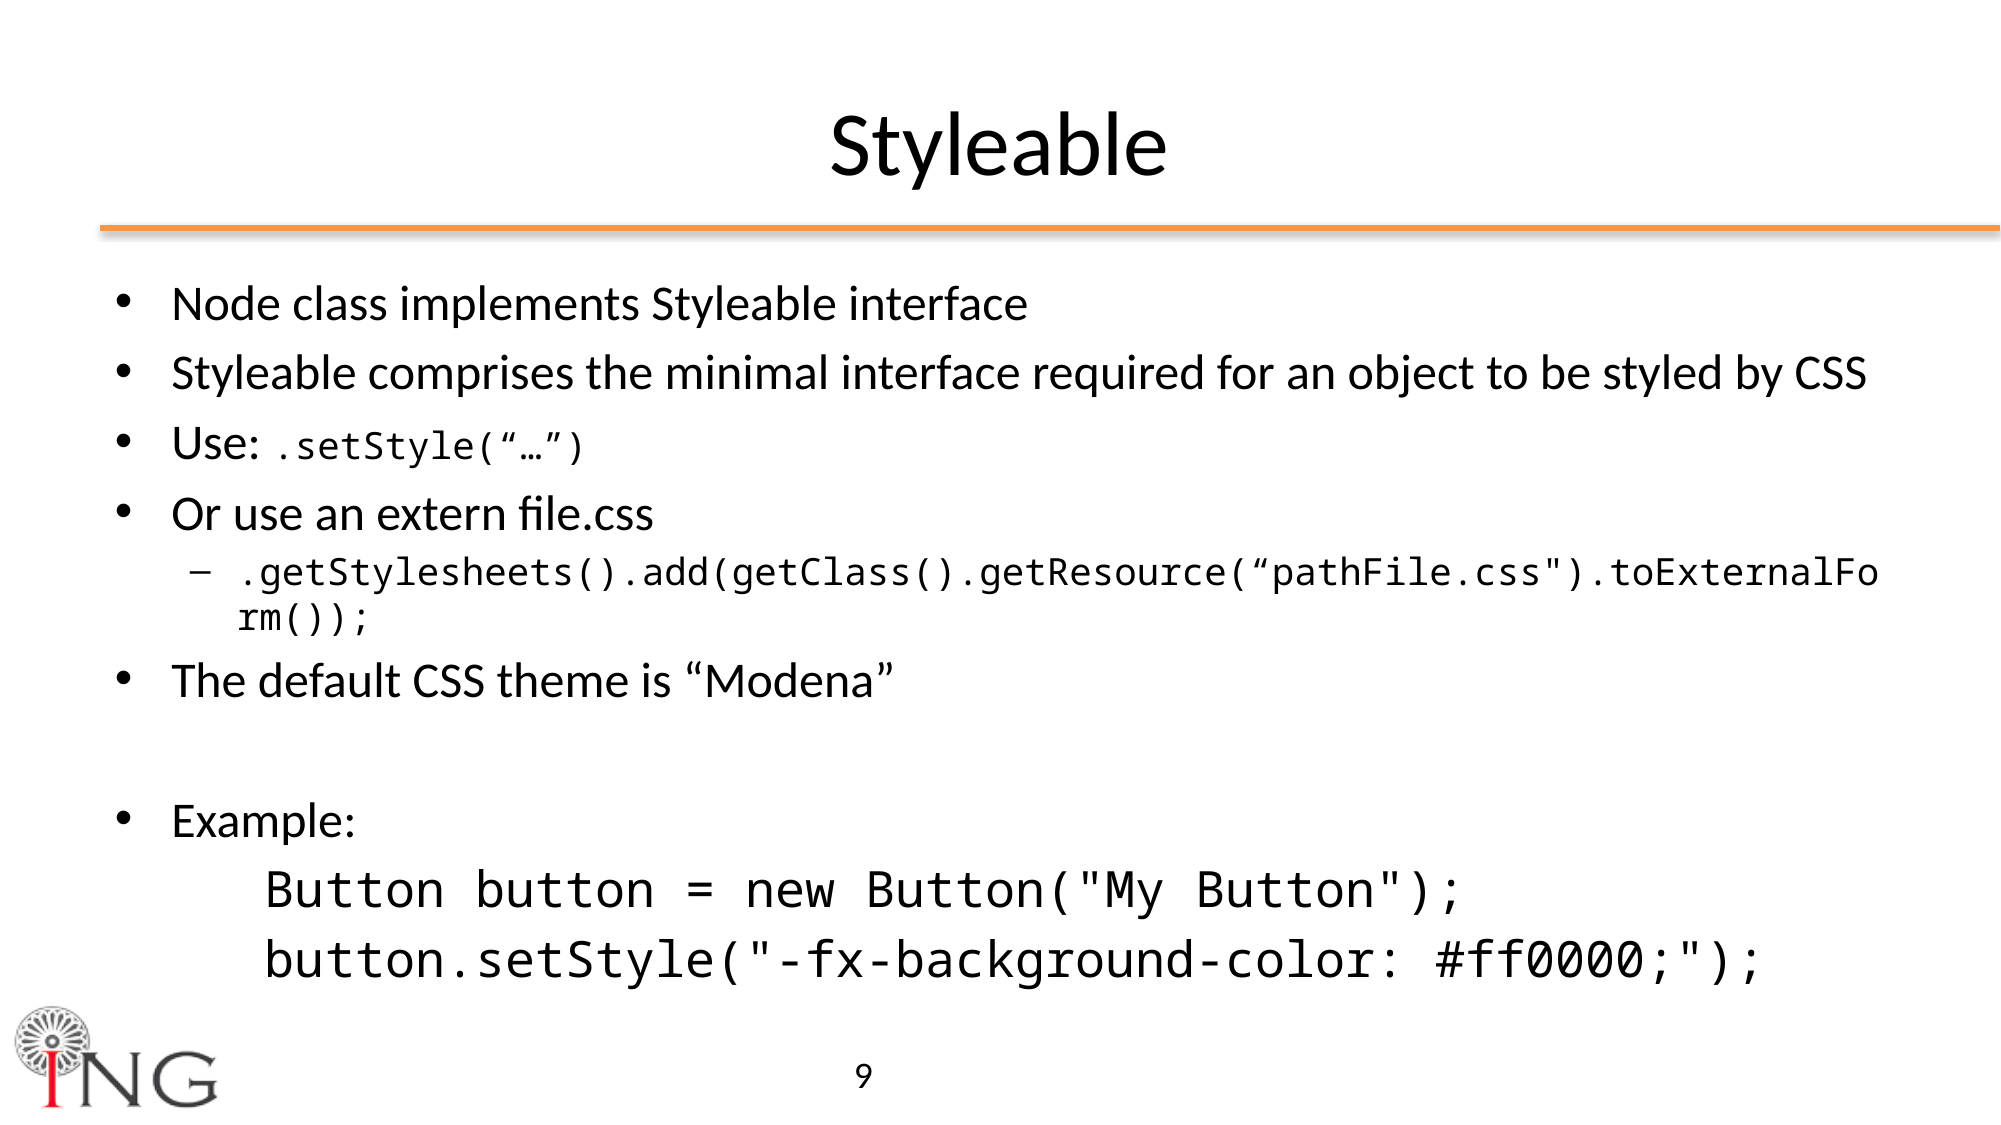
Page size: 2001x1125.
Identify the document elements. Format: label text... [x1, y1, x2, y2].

picture [0, 987, 244, 1125]
title Styleable [99, 45, 1900, 233]
slide_number 9 [839, 1043, 1900, 1104]
list Node class implements Styleable interface Styleable comprises the minimal interface required for an object to be styled by CSS Use: .setStyle(“…”) Or use an extern file.css .getStylesheets().add(getClass().getResource(“pathFile.css").toExternalForm()); The default CSS theme is “Modena” Example: Button button = new Button("My Button"); button.setStyle("-fx-background-color: #ff0000;"); [99, 262, 1900, 1005]
